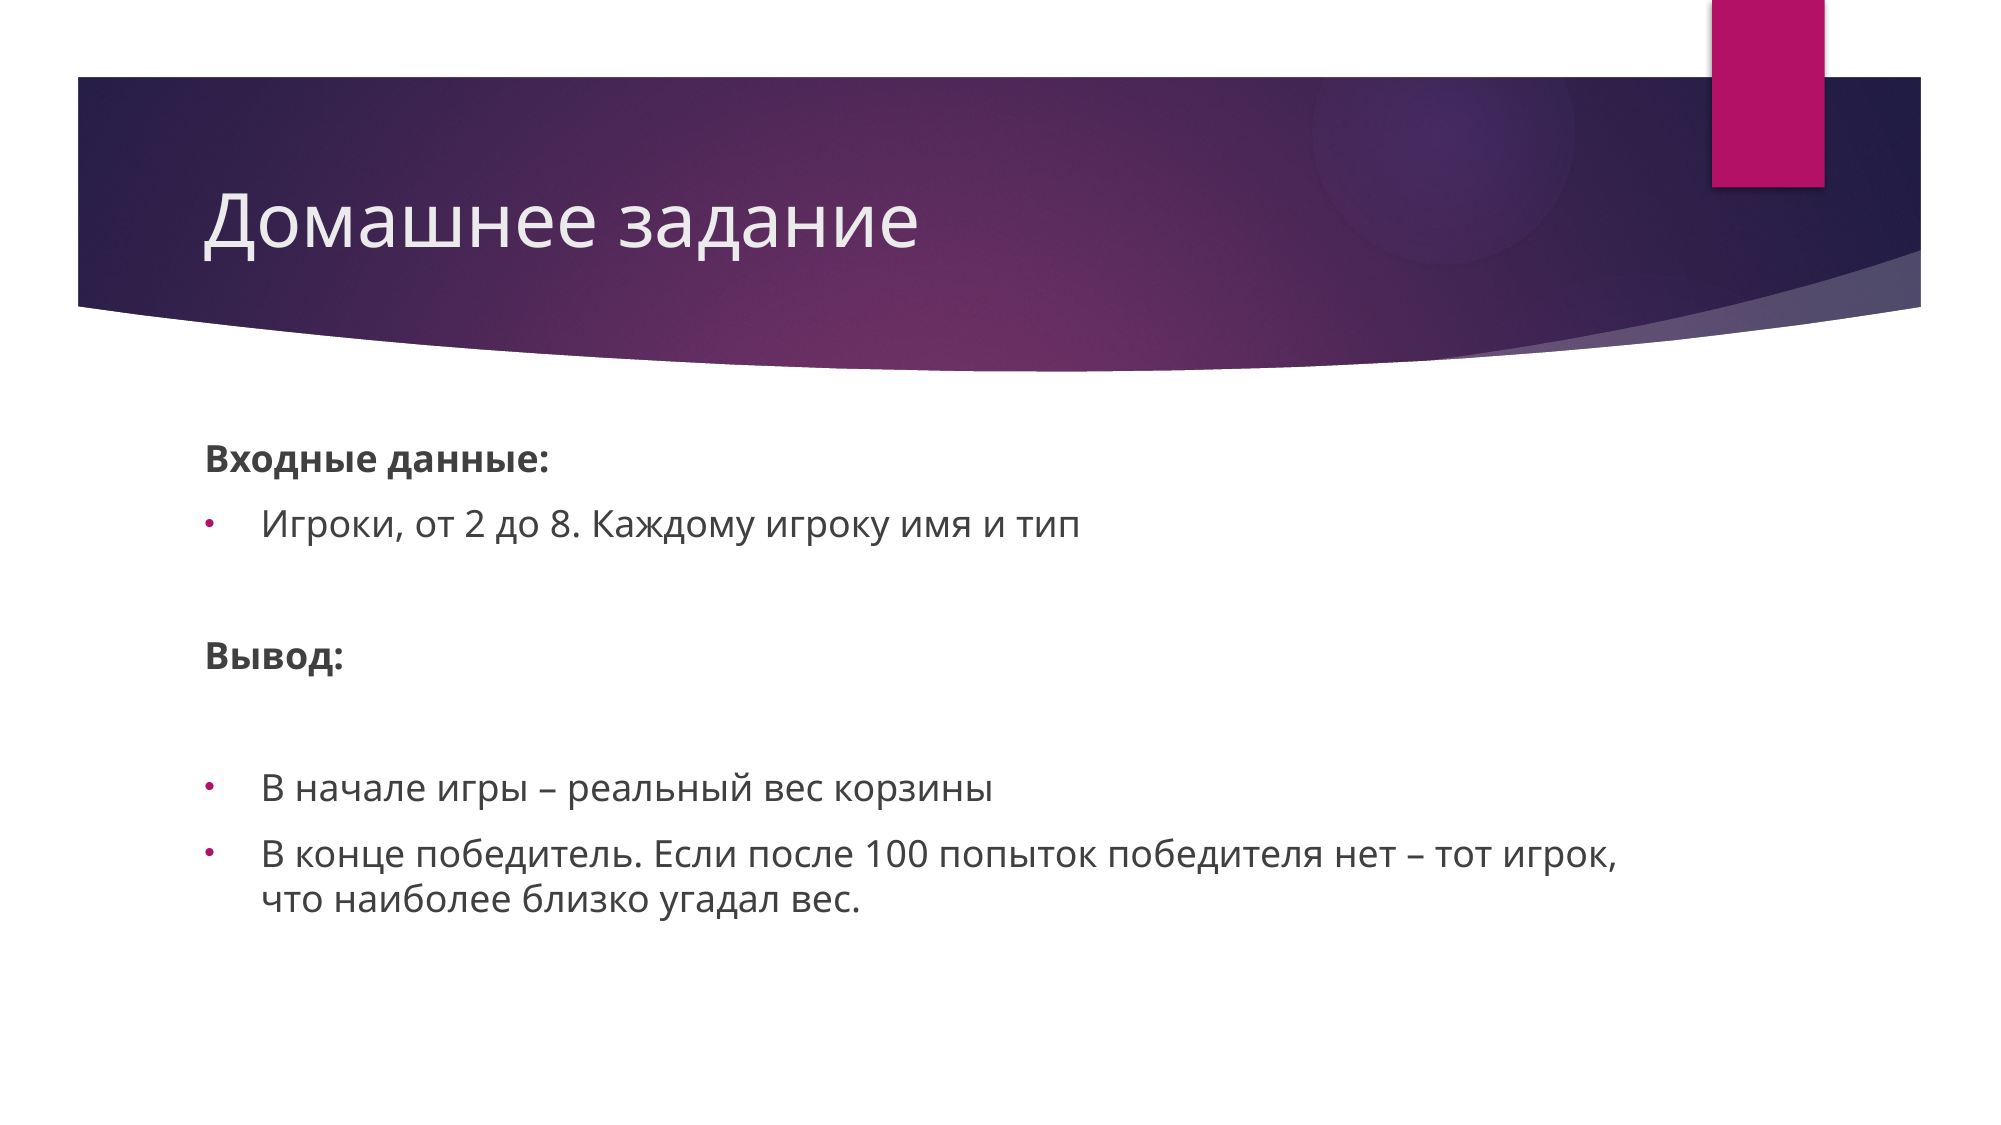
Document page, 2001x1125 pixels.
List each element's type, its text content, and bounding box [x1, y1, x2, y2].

title Домашнее задание [189, 159, 1627, 276]
list Входные данные: Игроки, от 2 до 8. Каждому игроку имя и тип Вывод: В начале игры – реальный вес корзины В конце победитель. Если после 100 попыток победителя нет – тот игрок, что наиболее близко угадал вес. [189, 427, 1638, 988]
